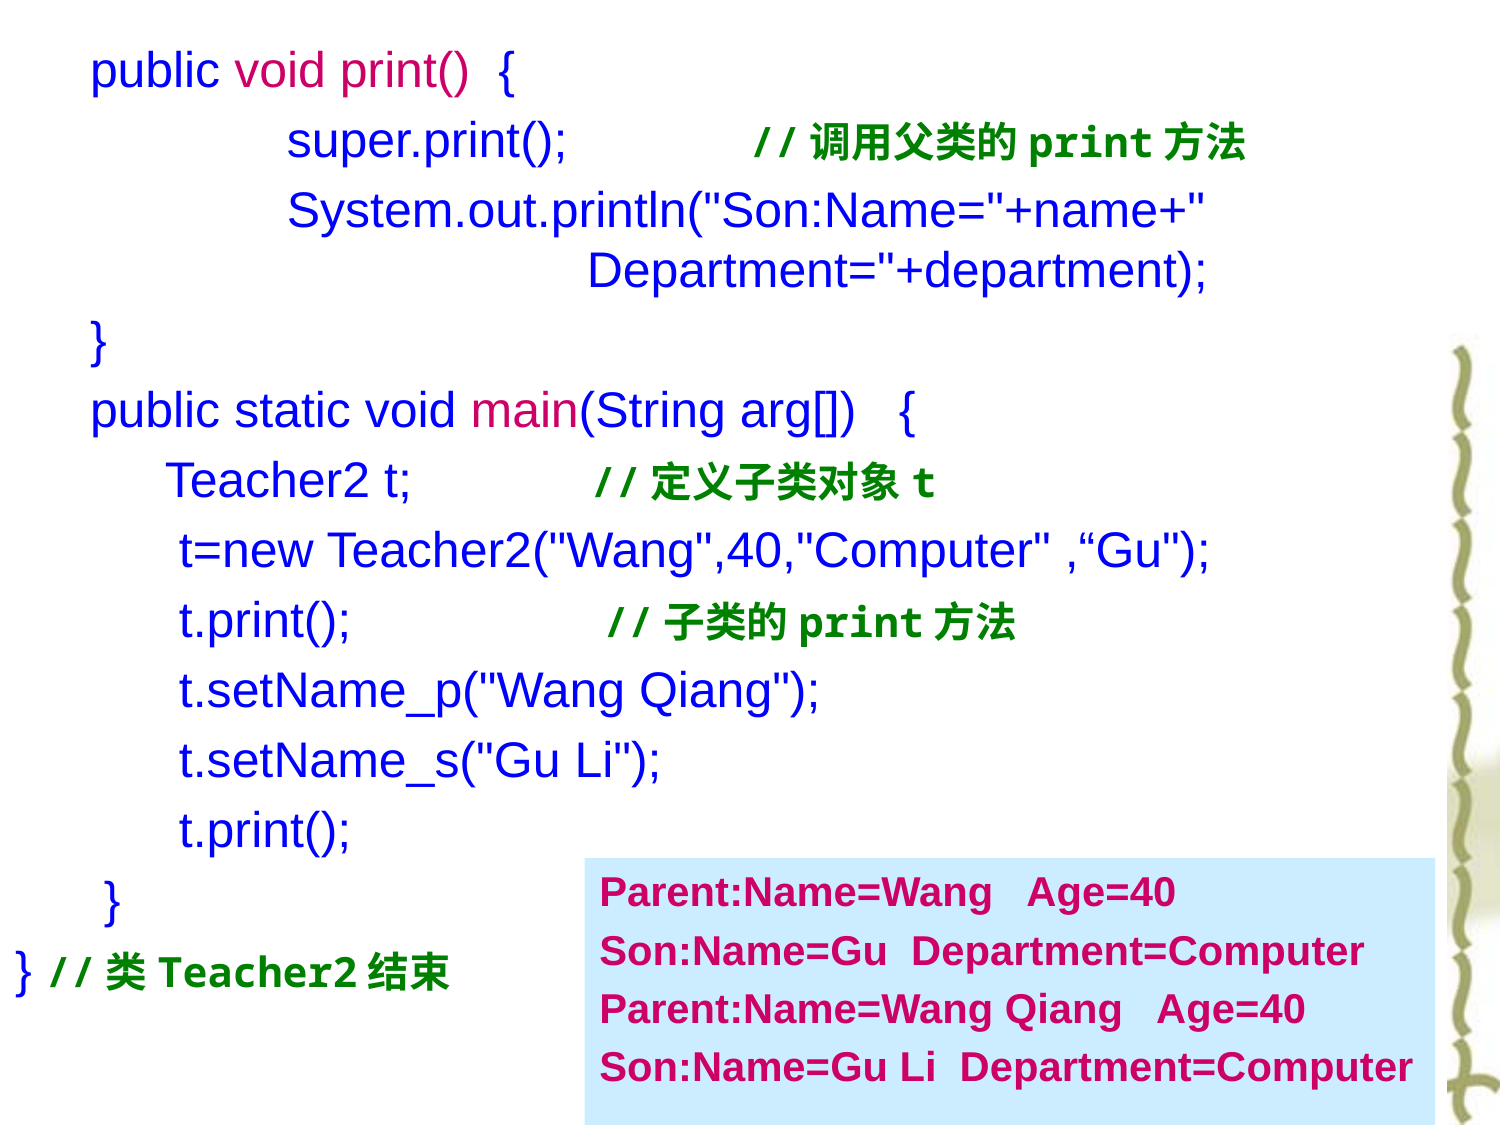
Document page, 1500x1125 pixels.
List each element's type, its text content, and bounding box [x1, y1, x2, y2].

picture [1448, 0, 1500, 1125]
list public void print() { super.print(); //调用父类的print方法 System.out.println("Son:Name="+name+" Department="+department); } public static void main(String arg[]) { Teacher2 t; //定义子类对象t t=new Teacher2("Wang",40,"Computer" ,“Gu"); t.print(); //子类的print方法 t.setName_p("Wang Qiang"); t.setName_s("Gu Li"); t.print(); } } //类Teacher2结束 [0, 0, 1448, 1125]
text_box Parent:Name=Wang Age=40 Son:Name=Gu Department=Computer Parent:Name=Wang Qiang Age=40 Son:Name=Gu Li Department=Computer [584, 857, 1436, 1125]
